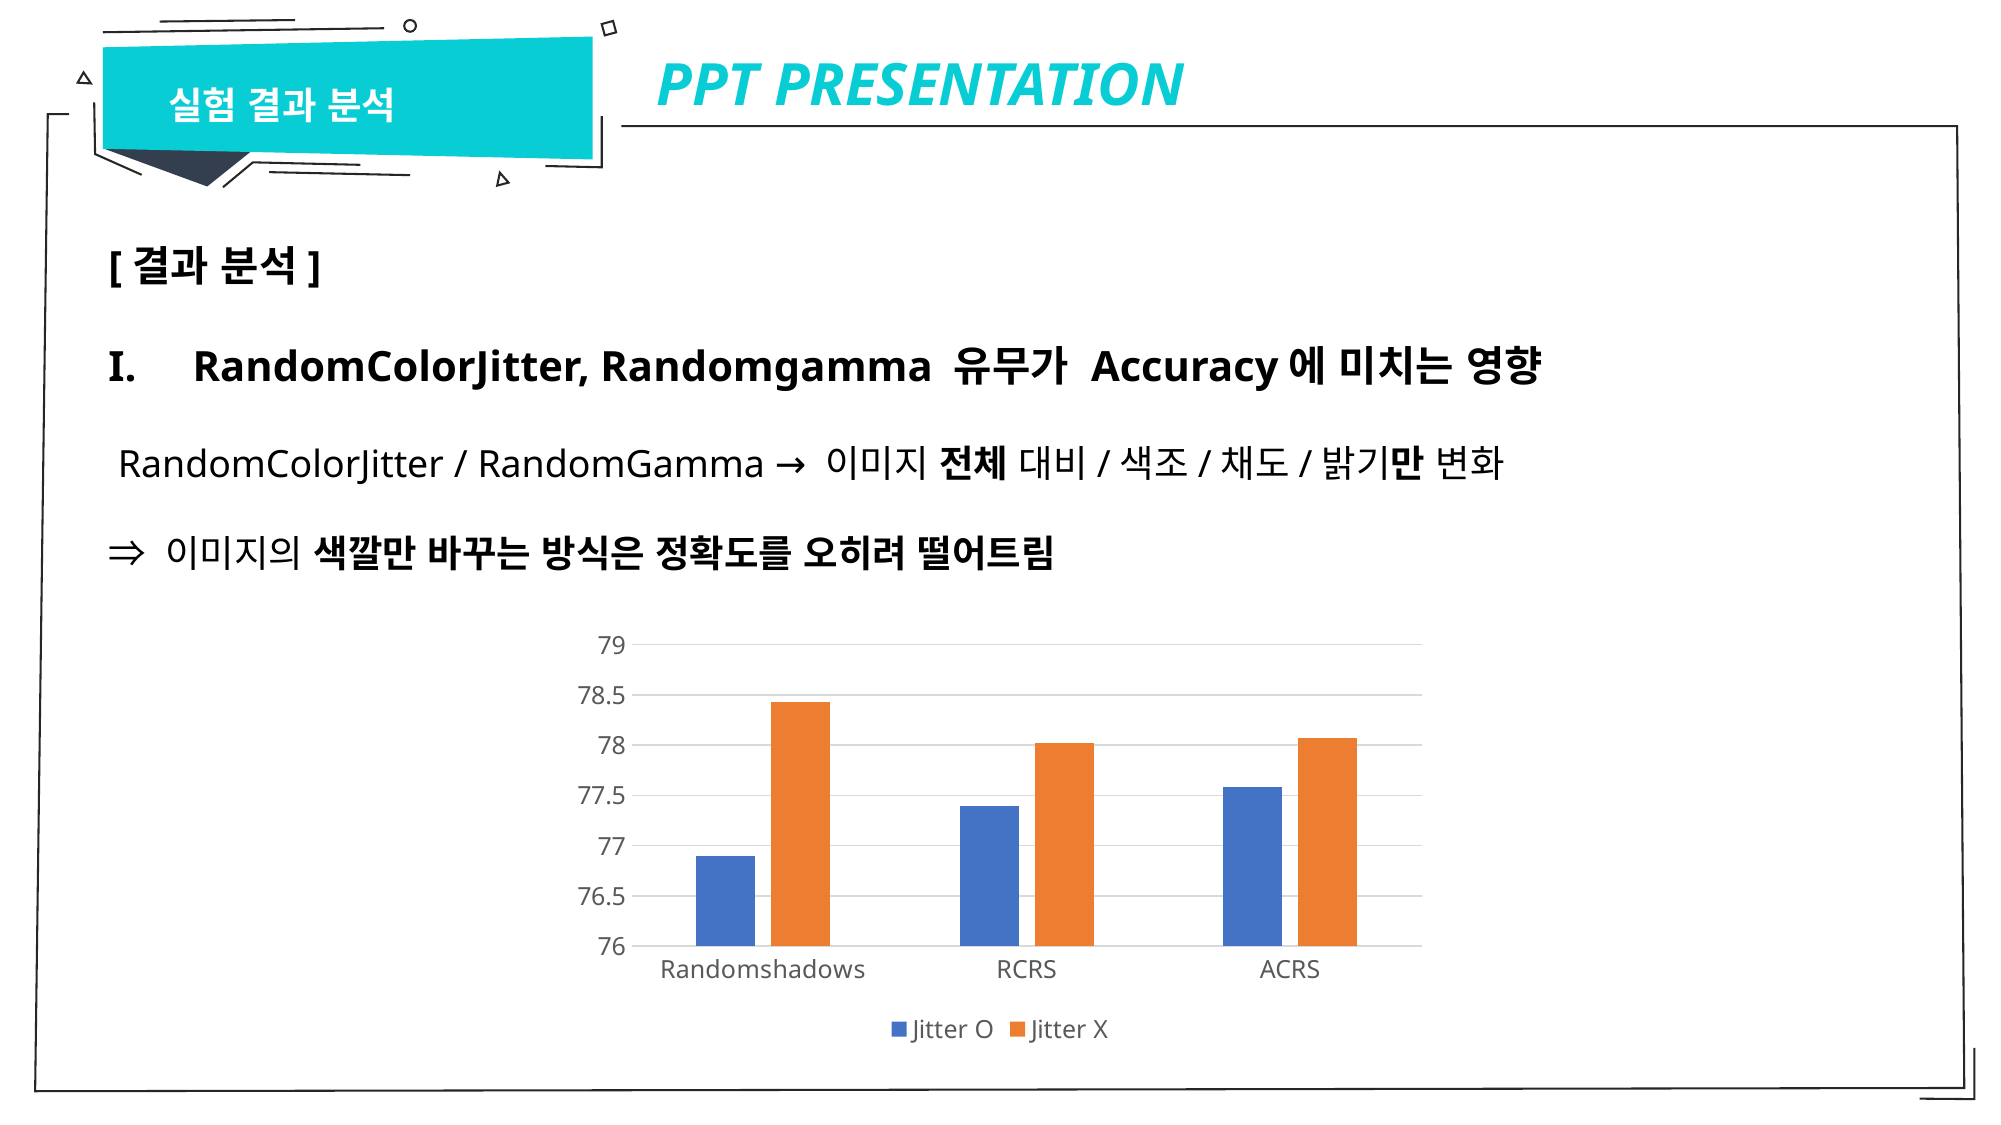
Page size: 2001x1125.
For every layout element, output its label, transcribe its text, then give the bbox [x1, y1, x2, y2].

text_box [79, 19, 615, 188]
chart [559, 618, 1440, 1053]
text_box PPT PRESENTATION [642, 5, 1867, 114]
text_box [35, 114, 1975, 1100]
